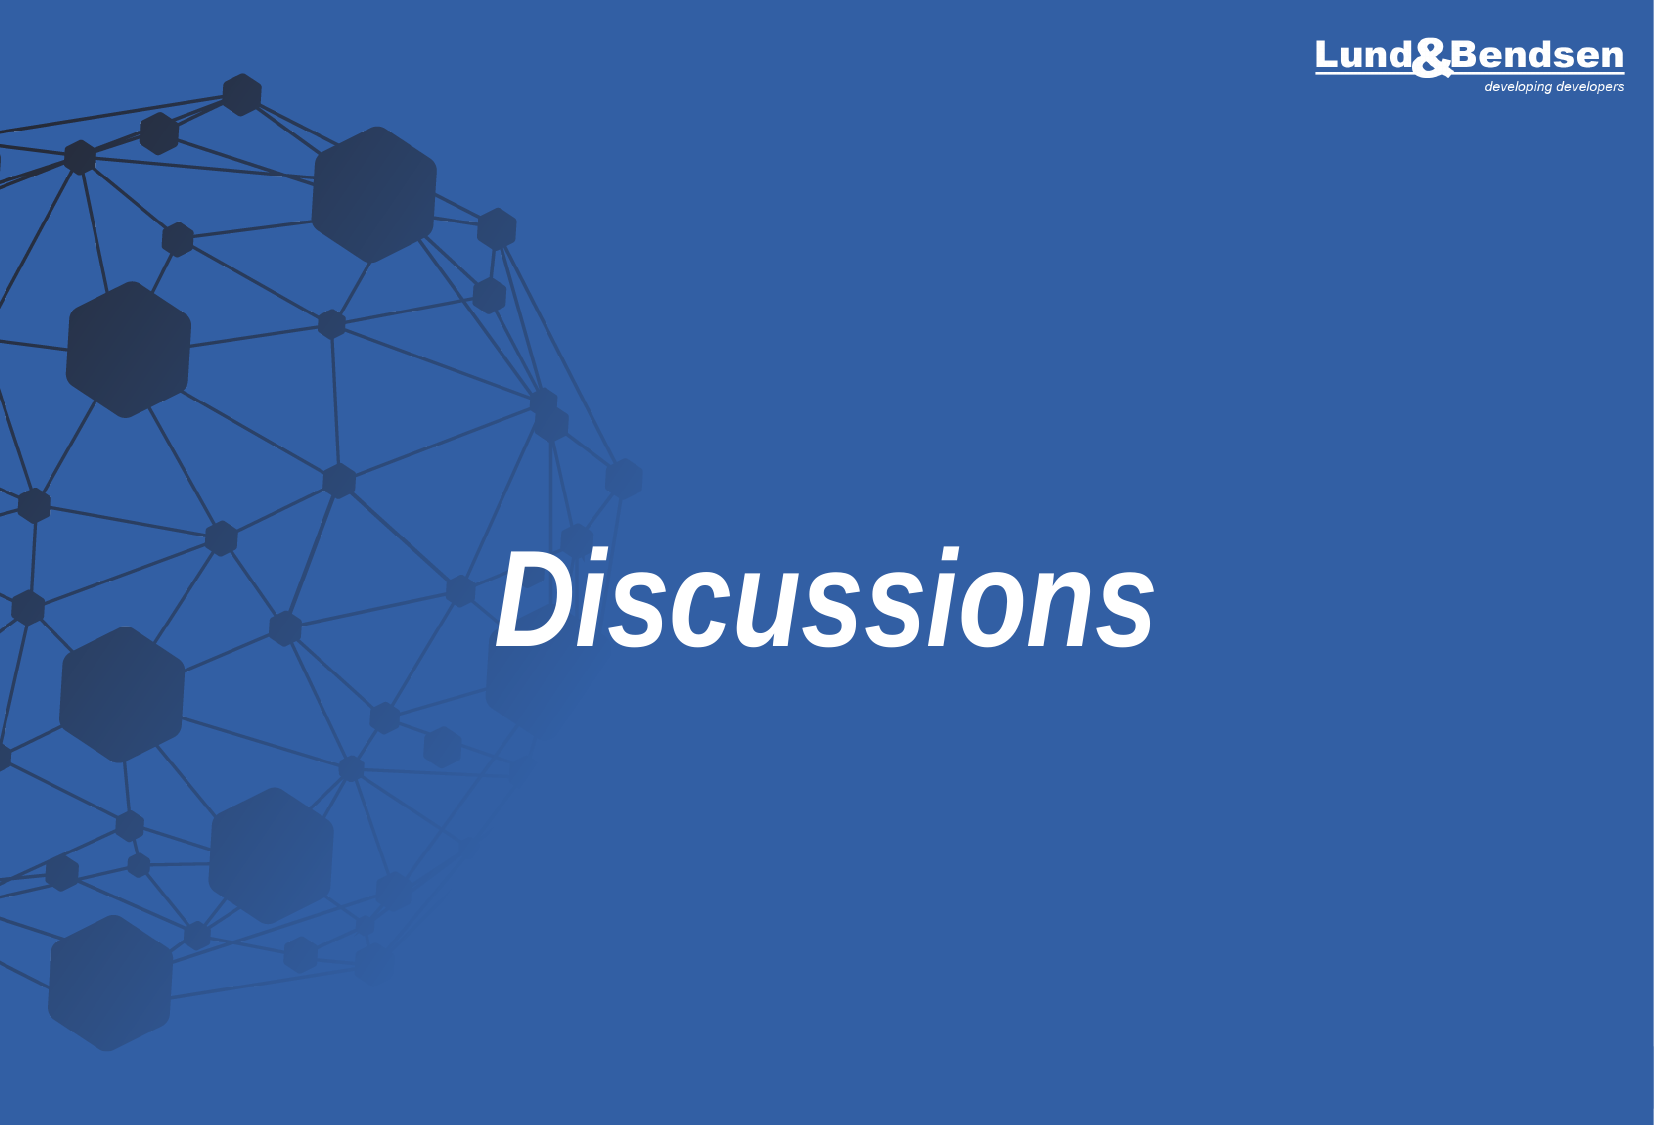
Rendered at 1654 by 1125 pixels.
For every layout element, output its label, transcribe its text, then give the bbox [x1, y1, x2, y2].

title Discussions [123, 349, 1530, 835]
picture [1311, 23, 1628, 100]
picture [0, 0, 682, 1122]
